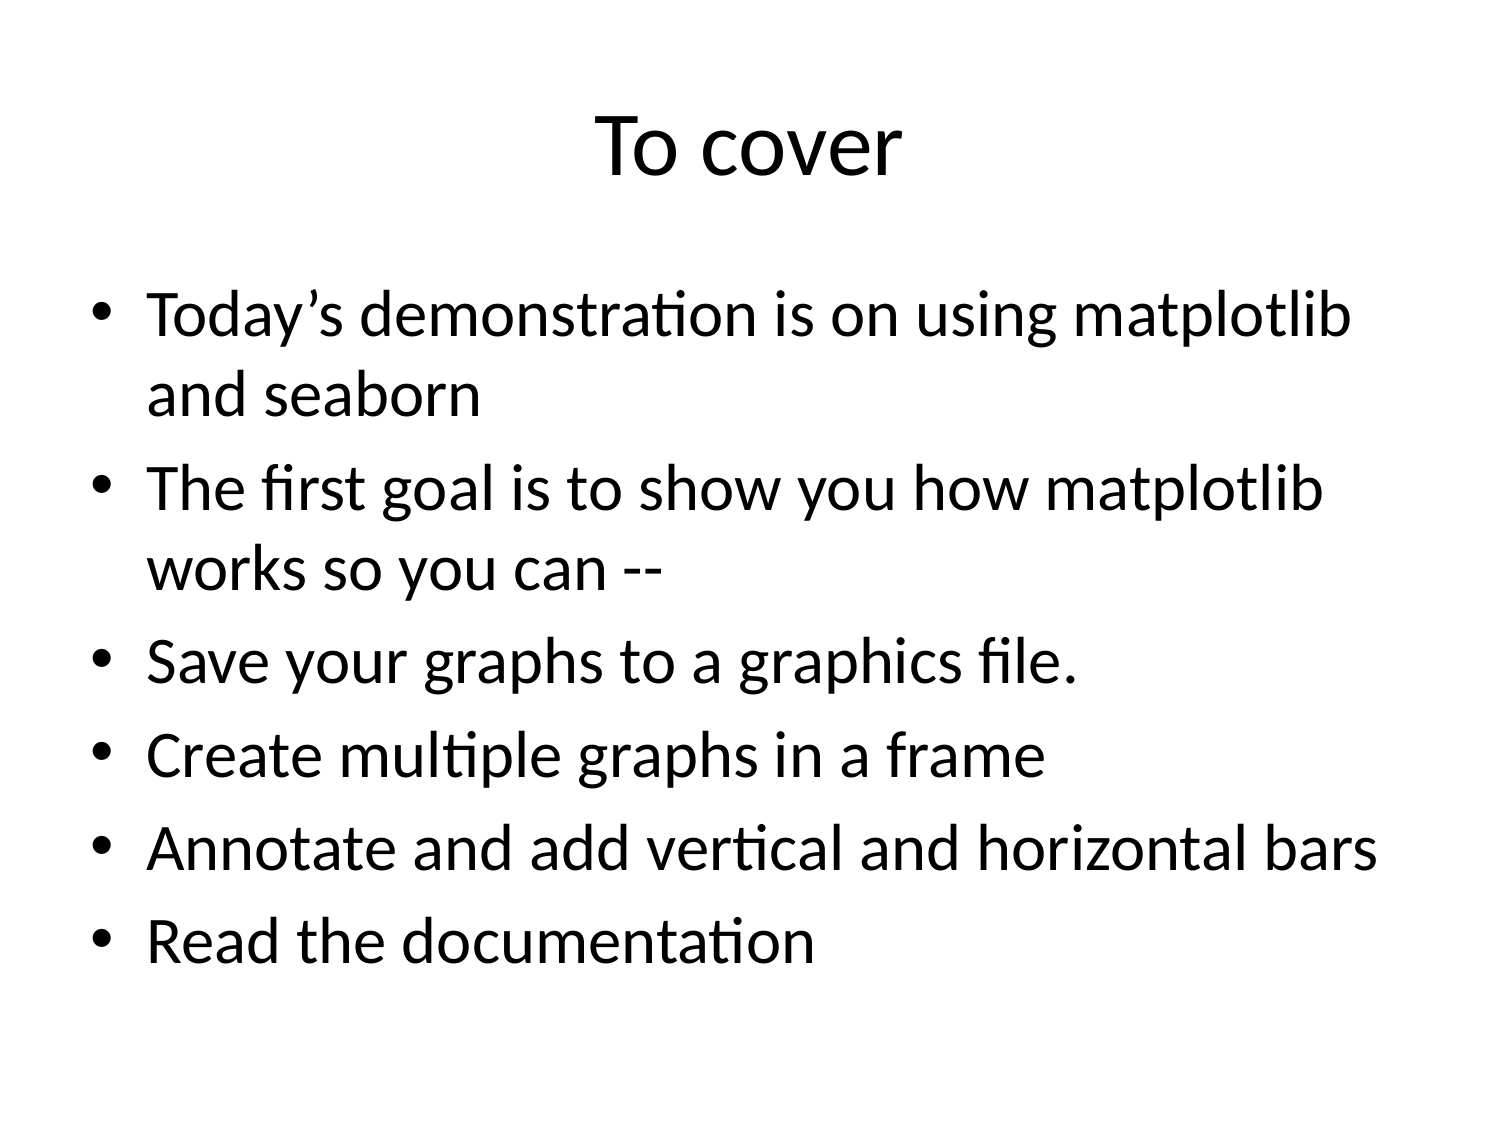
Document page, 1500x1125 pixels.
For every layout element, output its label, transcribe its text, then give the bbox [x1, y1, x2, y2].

title To cover [75, 45, 1425, 233]
list Today’s demonstration is on using matplotlib and seaborn The first goal is to show you how matplotlib works so you can -- Save your graphs to a graphics file. Create multiple graphs in a frame Annotate and add vertical and horizontal bars Read the documentation [75, 262, 1425, 1005]
